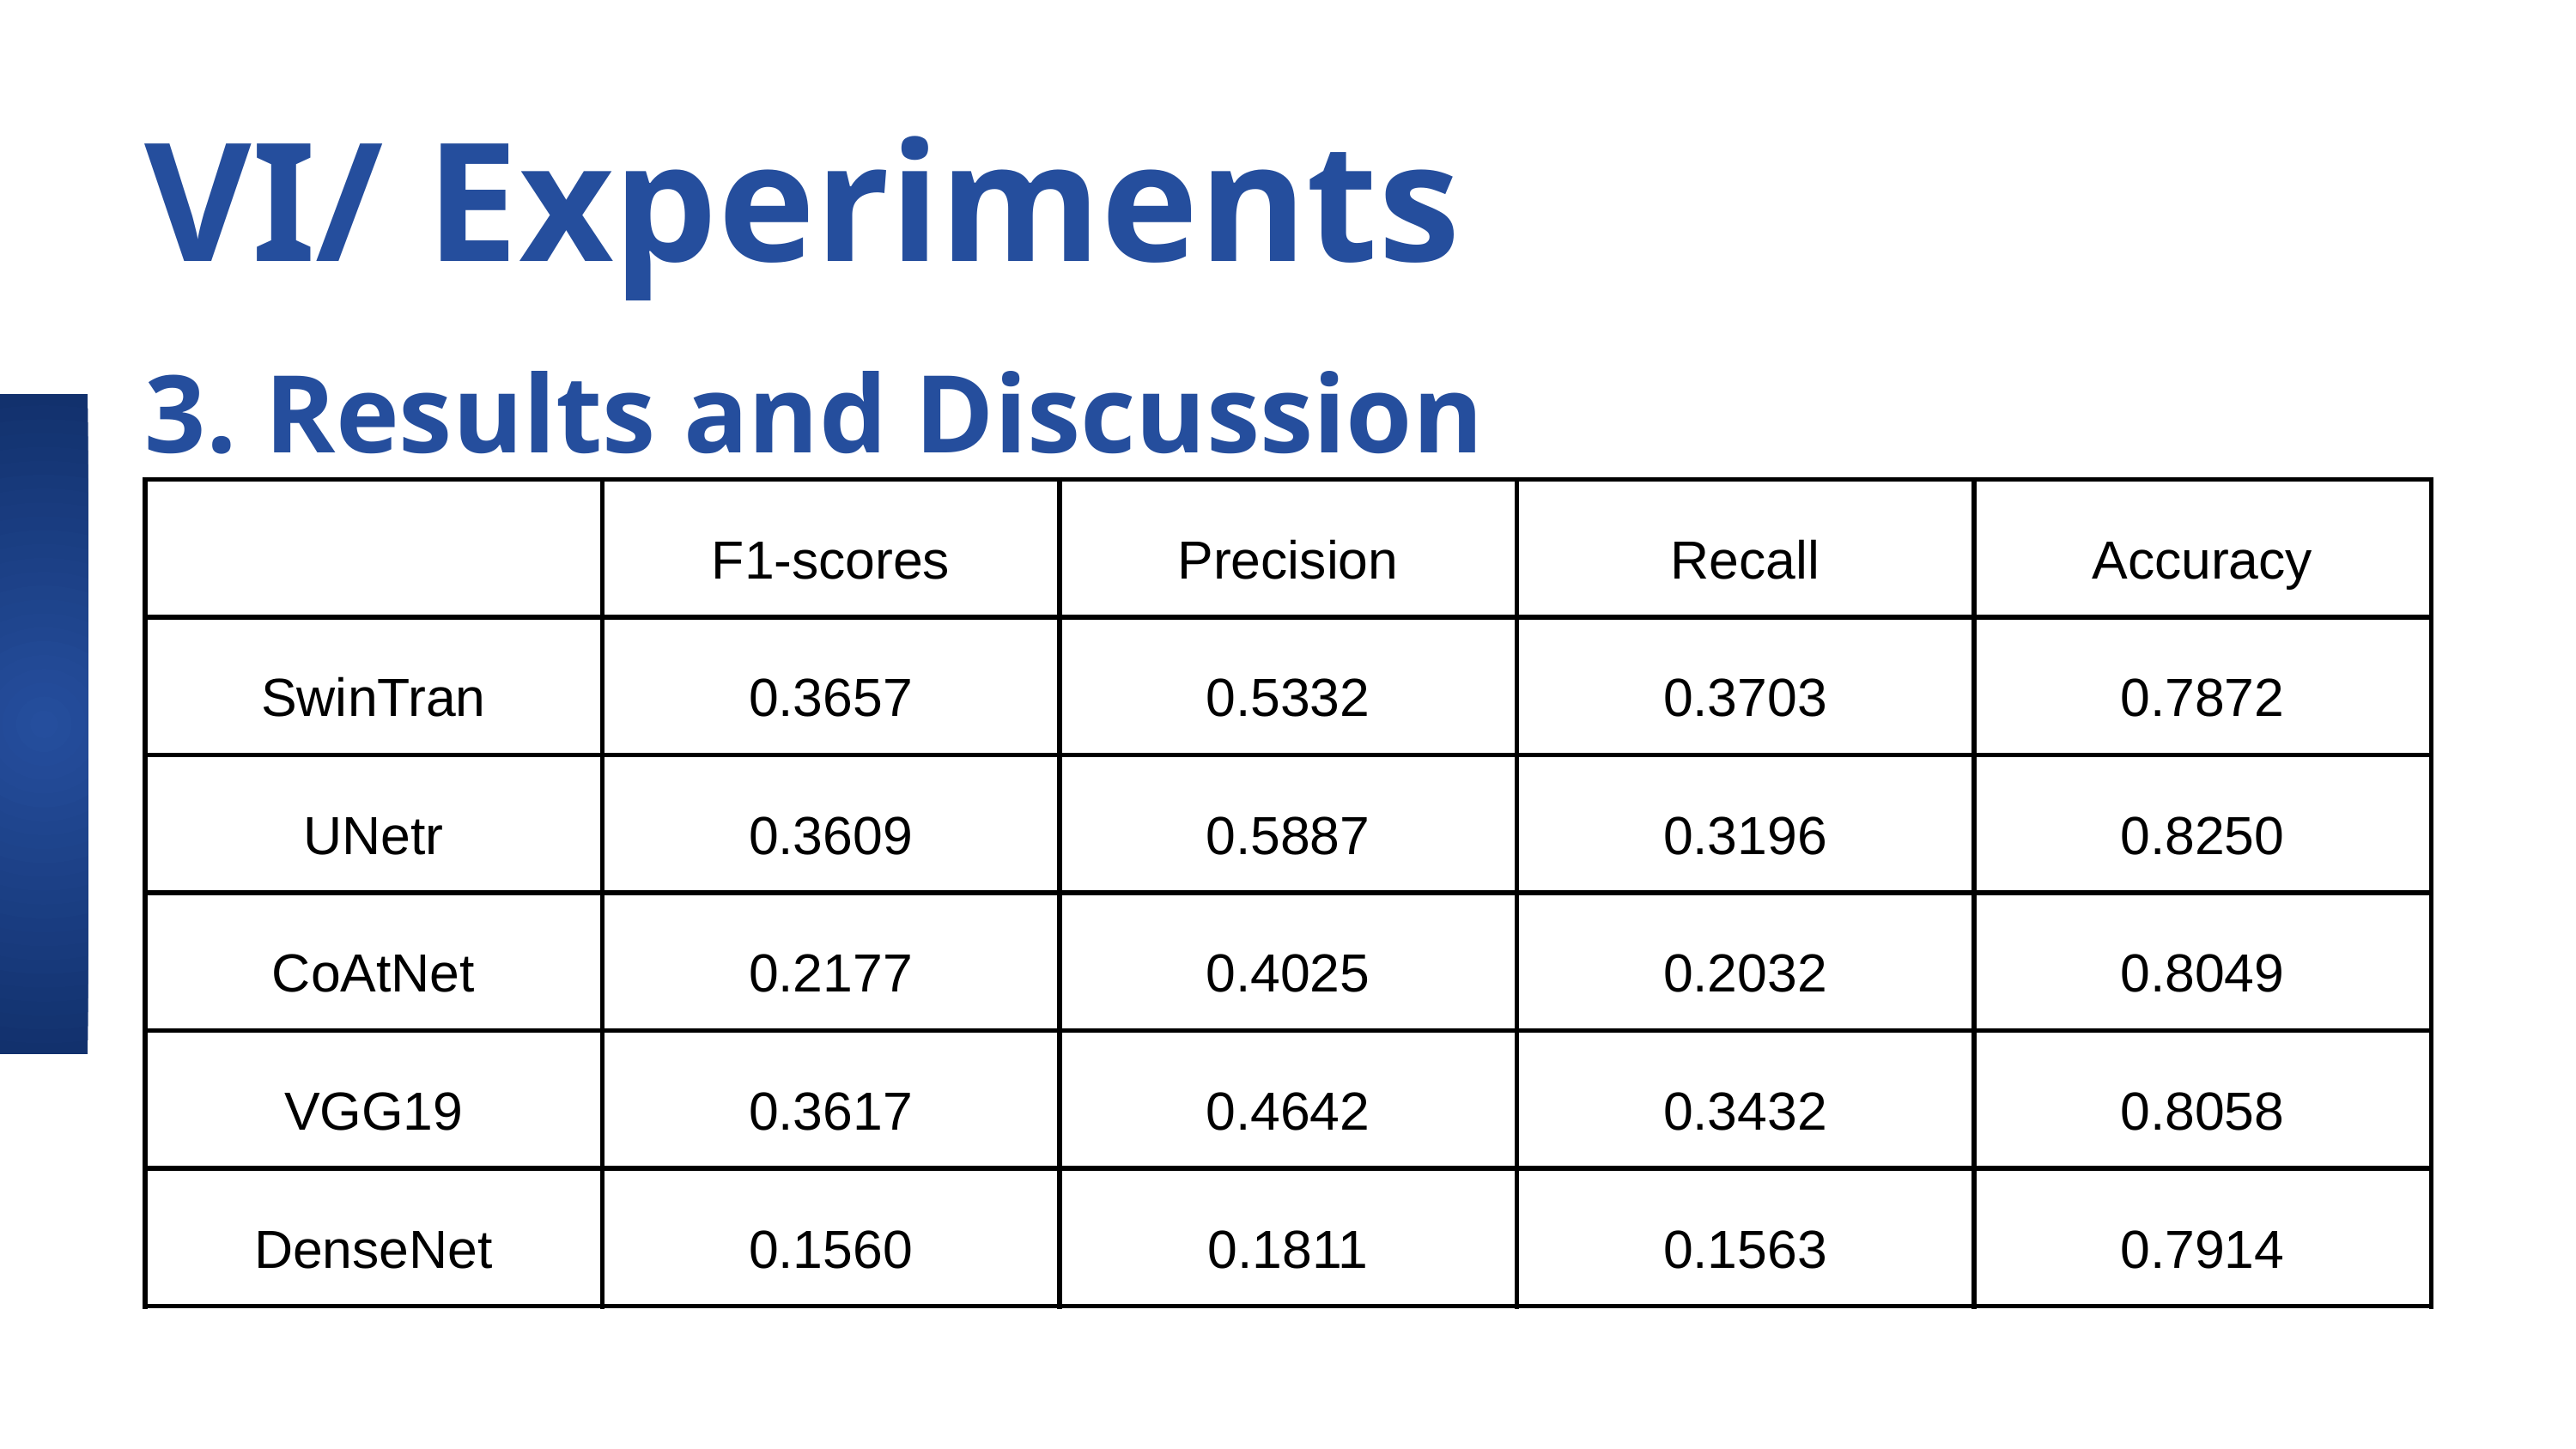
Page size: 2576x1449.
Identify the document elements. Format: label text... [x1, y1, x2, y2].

table_cell UNetr [148, 757, 600, 890]
table_header F1-scores [605, 482, 1057, 615]
table_cell 0.4025 [1062, 895, 1515, 1028]
table_cell 0.8049 [1977, 895, 2429, 1028]
table_cell 0.3609 [605, 757, 1057, 890]
table_cell 0.3703 [1519, 620, 1971, 753]
table_header Accuracy [1977, 482, 2429, 615]
table_header Recall [1519, 482, 1971, 615]
table_cell 0.1560 [605, 1171, 1057, 1304]
table_cell 0.1563 [1519, 1171, 1971, 1304]
table_cell 0.5887 [1062, 757, 1515, 890]
table_cell VGG19 [148, 1033, 600, 1166]
table_cell 0.8058 [1977, 1033, 2429, 1166]
table_cell 0.3196 [1519, 757, 1971, 890]
table_cell 0.5332 [1062, 620, 1515, 753]
table_cell 0.7914 [1977, 1171, 2429, 1304]
table_cell 0.2177 [605, 895, 1057, 1028]
table_header Precision [1062, 482, 1515, 615]
table_cell 0.4642 [1062, 1033, 1515, 1166]
text_box VI/ Experiments 3. Results and Discussion [144, 17, 2468, 475]
table_cell 0.1811 [1062, 1171, 1515, 1304]
table_cell SwinTran [148, 620, 600, 753]
table_cell 0.8250 [1977, 757, 2429, 890]
table_cell 0.7872 [1977, 620, 2429, 753]
table_cell DenseNet [148, 1171, 600, 1304]
table_cell 0.3617 [605, 1033, 1057, 1166]
table_cell 0.3657 [605, 620, 1057, 753]
table_cell CoAtNet [148, 895, 600, 1028]
table_header [148, 482, 600, 615]
table_cell 0.3432 [1519, 1033, 1971, 1166]
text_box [0, 394, 88, 1076]
table_cell 0.2032 [1519, 895, 1971, 1028]
